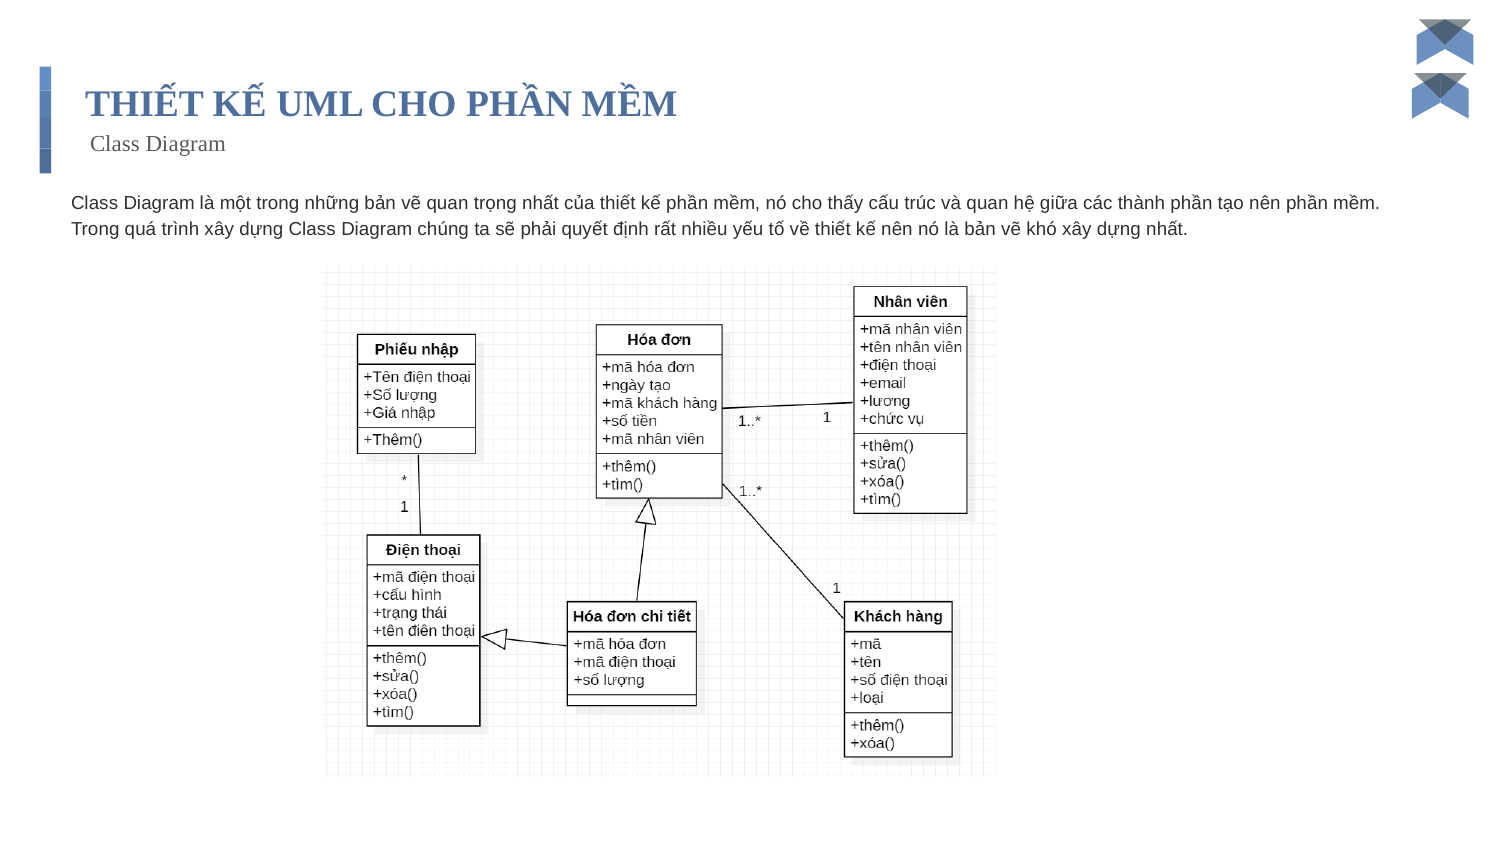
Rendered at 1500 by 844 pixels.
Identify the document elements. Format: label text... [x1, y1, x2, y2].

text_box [1421, 13, 1469, 71]
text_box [1417, 76, 1464, 125]
title THIẾT KẾ UML CHO PHẦN MỀM [60, 60, 1449, 155]
picture [323, 266, 996, 778]
text_box Class Diagram [75, 109, 633, 164]
subtitle Class Diagram là một trong những bản vẽ quan trọng nhất của thiết kế phần mềm, nó cho thấy cấu trúc và quan hệ giữa các thành phần tạo nên phần mềm. Trong quá trình xây dựng Class Diagram chúng ta sẽ phải quyết định rất nhiều yếu tố về thiết kế nên nó là bản vẽ khó xây dựng nhất. [56, 172, 1444, 267]
